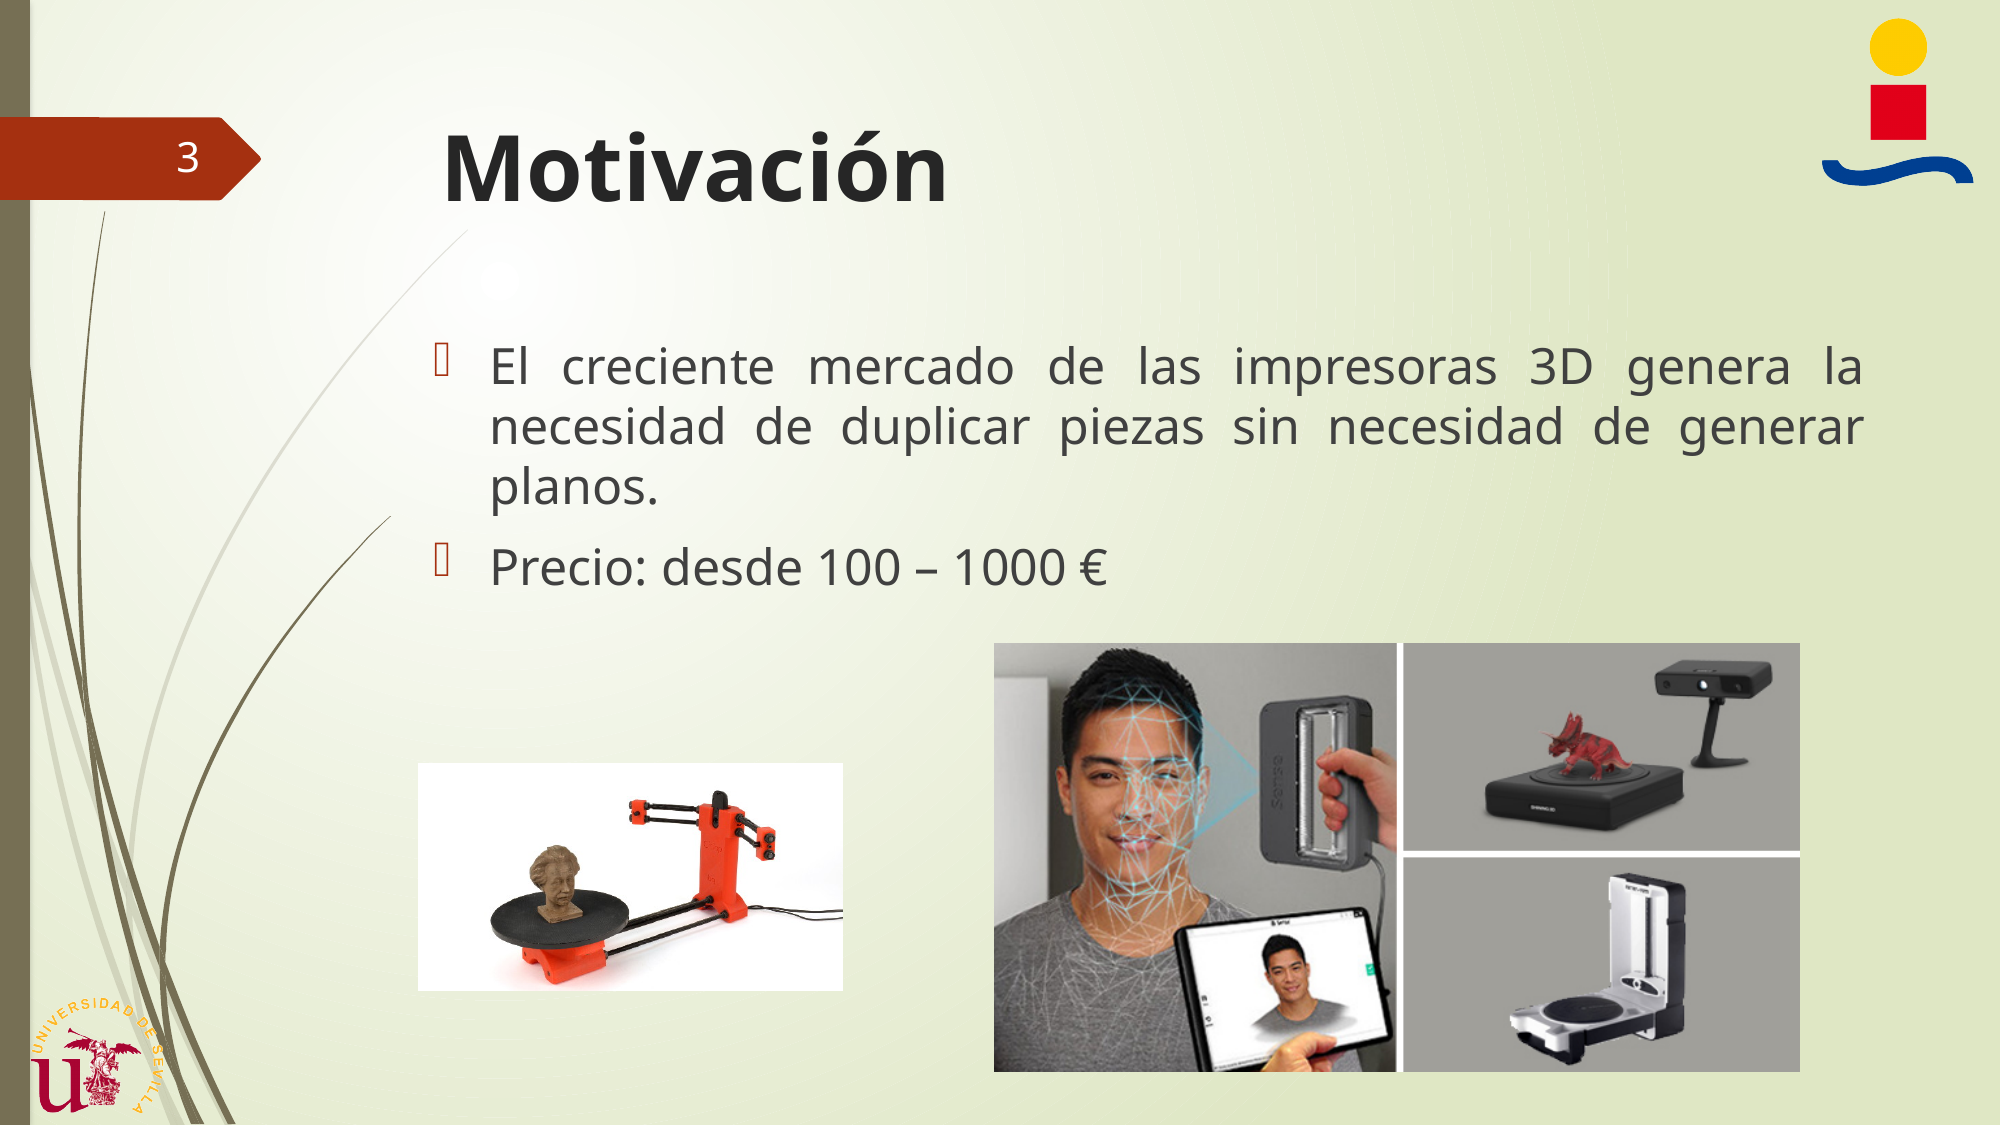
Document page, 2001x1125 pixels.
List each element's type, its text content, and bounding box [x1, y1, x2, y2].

slide_number 3 [87, 129, 216, 190]
picture [418, 763, 843, 991]
title Motivación [425, 102, 1888, 228]
picture [1822, 18, 1974, 186]
picture [994, 643, 1801, 1073]
picture [31, 997, 164, 1113]
list El creciente mercado de las impresoras 3D genera la necesidad de duplicar piezas sin necesidad de generar planos. Precio: desde 100 – 1000 € [418, 326, 1881, 1031]
